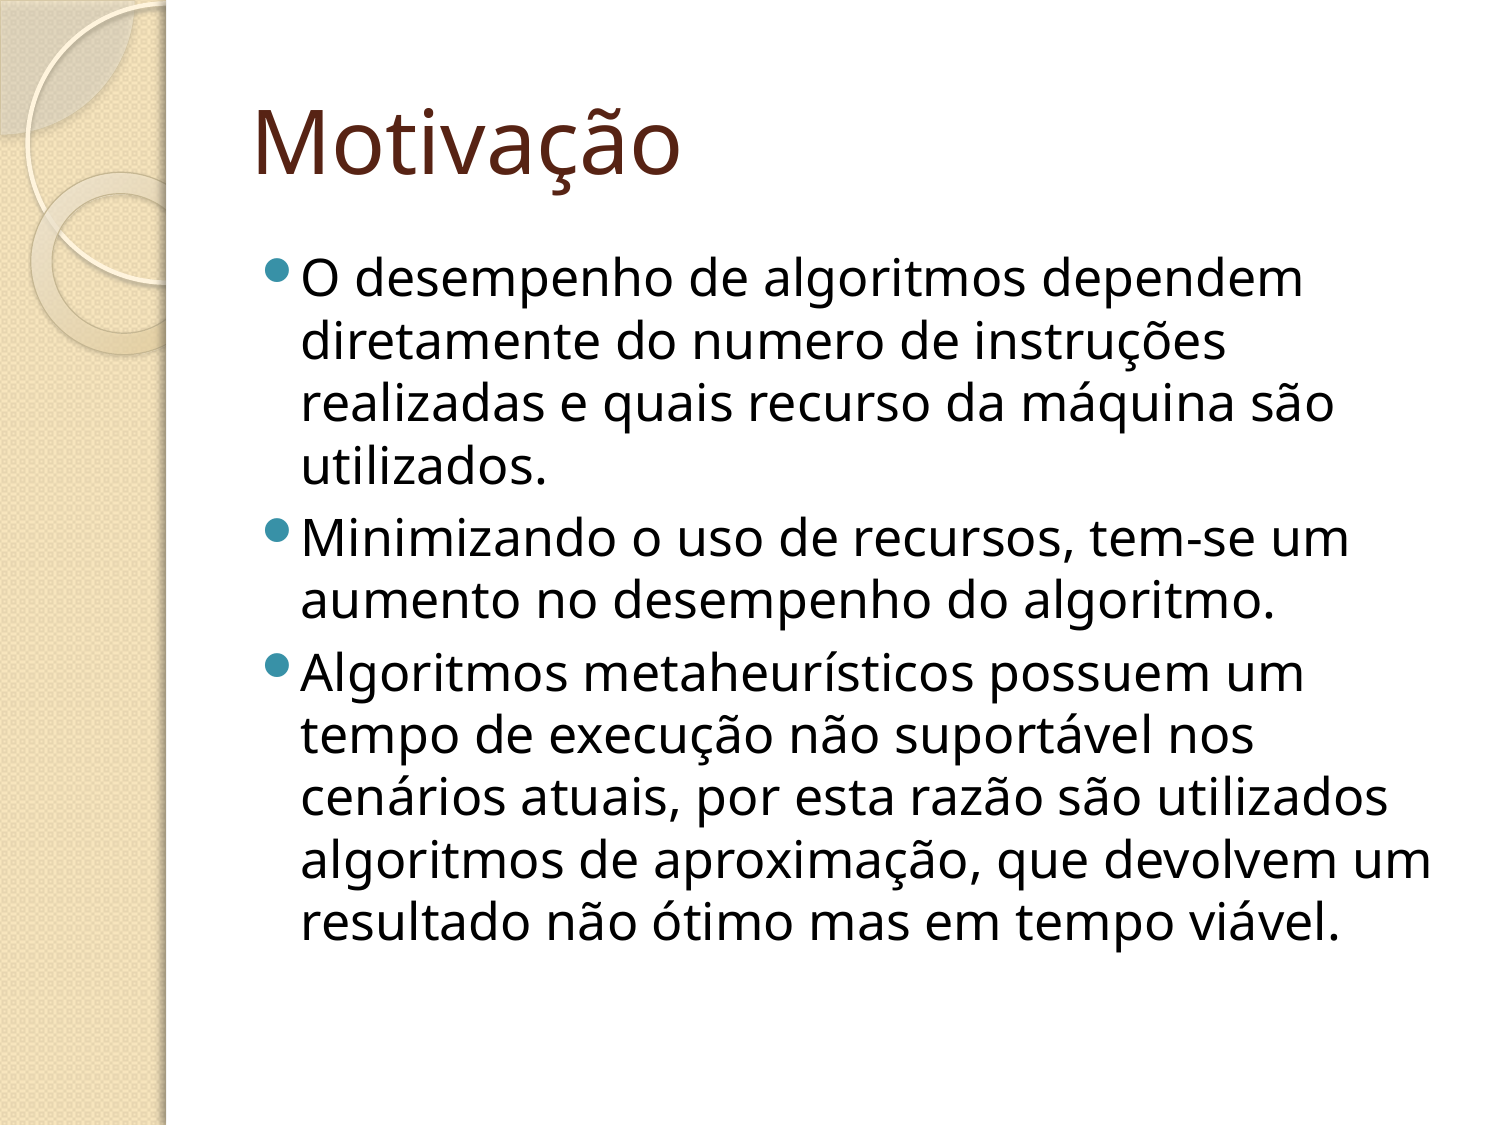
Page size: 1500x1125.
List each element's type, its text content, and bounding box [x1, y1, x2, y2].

title Motivação [235, 45, 1466, 233]
list O desempenho de algoritmos dependem diretamente do numero de instruções realizadas e quais recurso da máquina são utilizados. Minimizando o uso de recursos, tem-se um aumento no desempenho do algoritmo. Algoritmos metaheurísticos possuem um tempo de execução não suportável nos cenários atuais, por esta razão são utilizados algoritmos de aproximação, que devolvem um resultado não ótimo mas em tempo viável. [235, 237, 1466, 1025]
